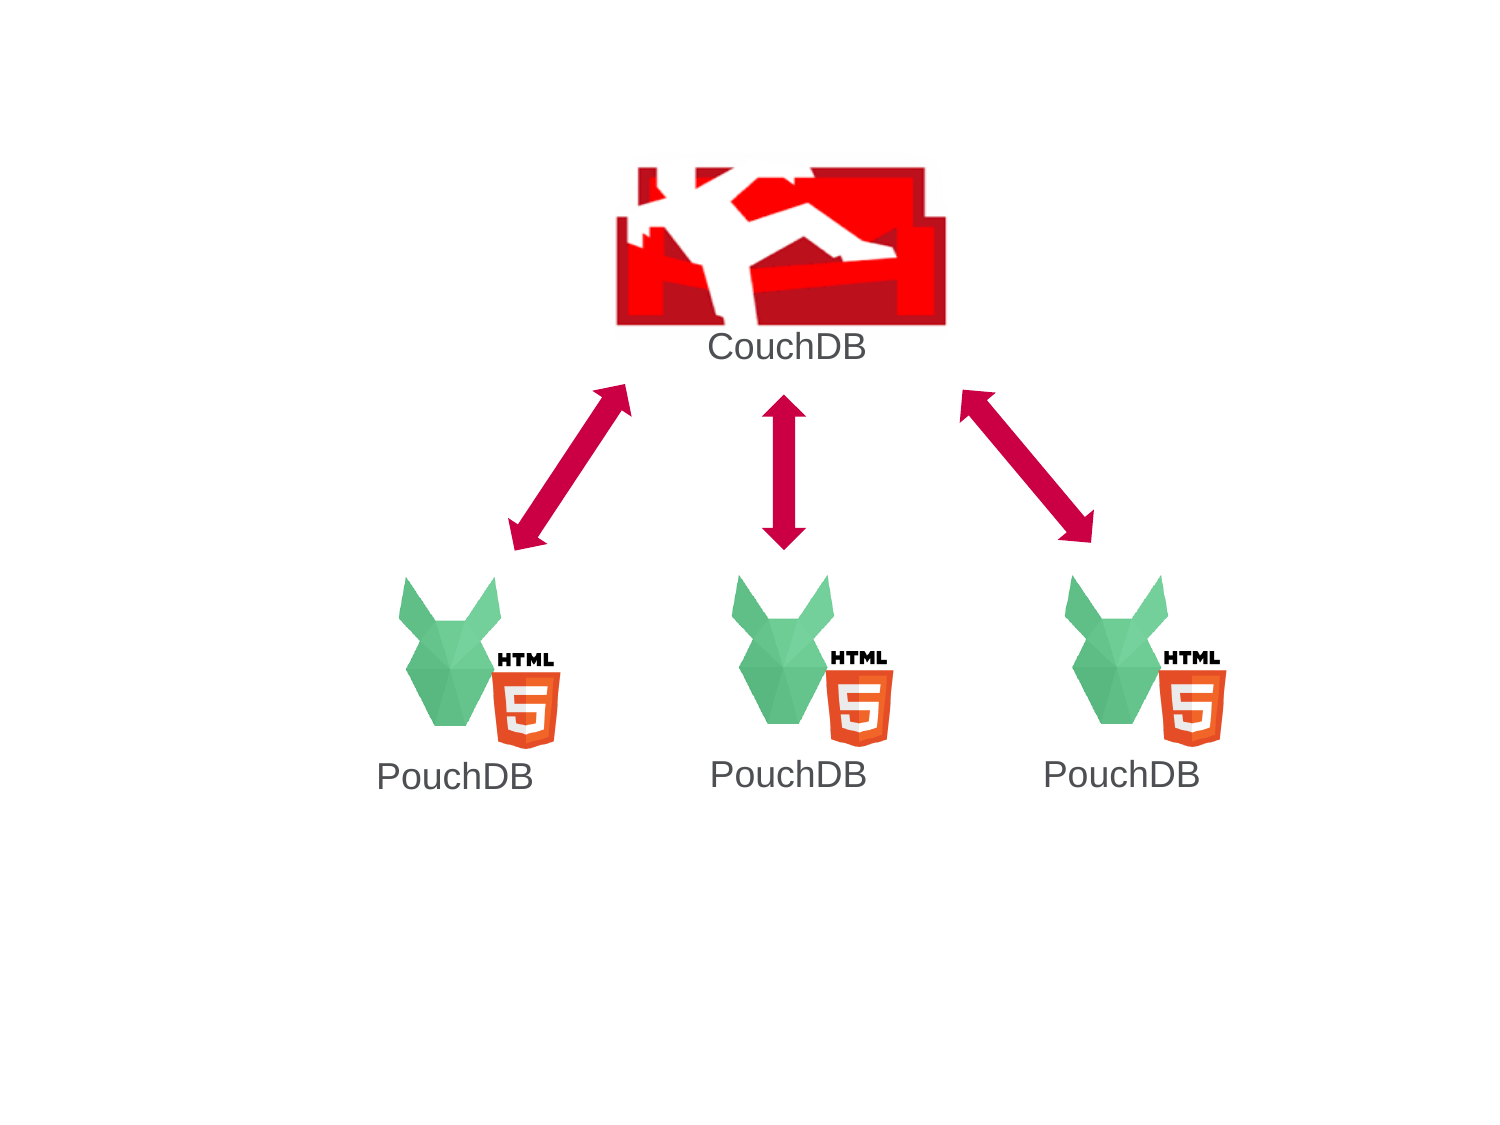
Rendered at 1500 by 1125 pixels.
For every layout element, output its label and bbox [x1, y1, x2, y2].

text_box [513, 148, 1052, 376]
text_box [359, 564, 574, 807]
text_box [959, 389, 1094, 543]
text_box [1026, 562, 1241, 804]
text_box [693, 562, 907, 804]
text_box [761, 394, 807, 551]
text_box [508, 384, 632, 551]
